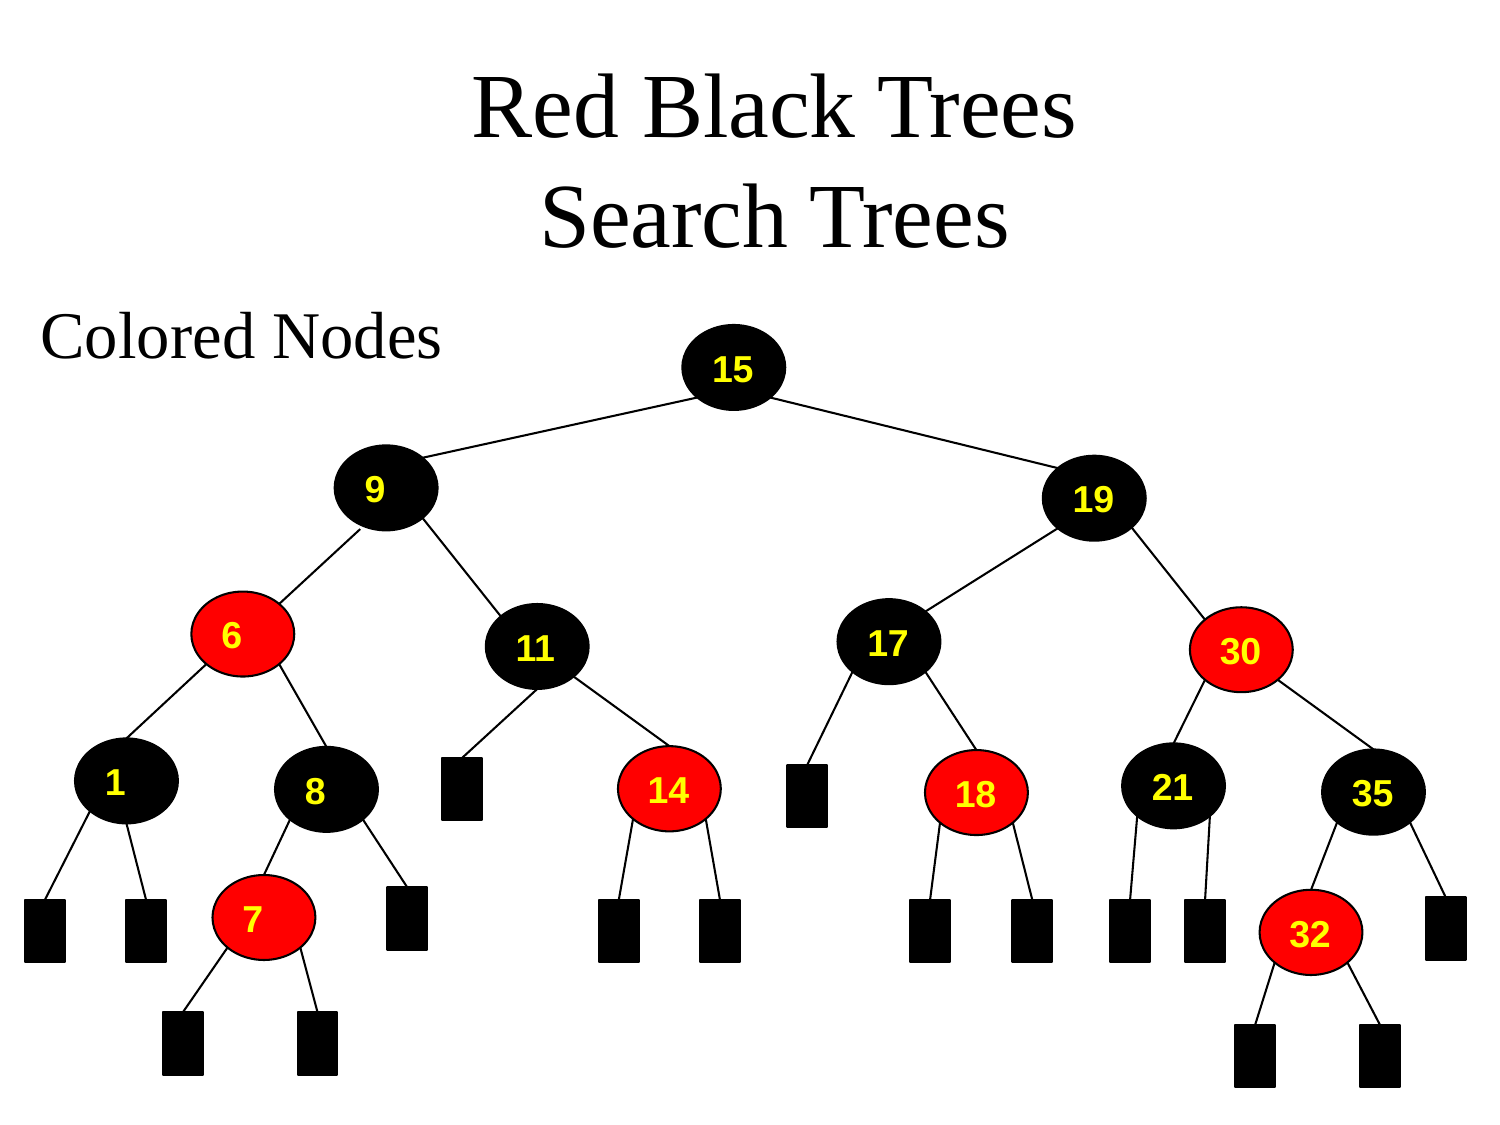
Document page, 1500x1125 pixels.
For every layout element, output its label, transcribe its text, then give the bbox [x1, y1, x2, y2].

text_box [162, 1012, 203, 1075]
text_box 7 [212, 875, 316, 961]
text_box 32 [1259, 889, 1363, 976]
text_box [598, 899, 639, 963]
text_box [1255, 962, 1275, 1025]
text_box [126, 823, 147, 900]
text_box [1347, 962, 1381, 1025]
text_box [1130, 815, 1138, 900]
text_box [387, 887, 428, 950]
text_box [1205, 815, 1210, 900]
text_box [705, 818, 721, 900]
text_box [700, 899, 740, 963]
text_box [263, 819, 290, 875]
text_box [1012, 899, 1053, 963]
text_box [126, 899, 166, 963]
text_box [182, 947, 228, 1013]
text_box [807, 671, 853, 765]
text_box Colored Nodes [25, 284, 459, 380]
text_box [362, 819, 408, 888]
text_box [461, 688, 538, 758]
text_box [1311, 822, 1338, 890]
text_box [930, 822, 940, 900]
text_box [24, 899, 65, 963]
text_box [618, 818, 633, 900]
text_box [74, 324, 1425, 836]
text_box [1409, 822, 1446, 898]
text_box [1012, 822, 1033, 900]
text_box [300, 947, 318, 1013]
text_box [1235, 1024, 1275, 1088]
title Red Black Trees Search Trees [137, 62, 1413, 250]
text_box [44, 810, 91, 900]
text_box [1425, 897, 1466, 960]
text_box [297, 1012, 338, 1075]
text_box [1185, 899, 1225, 963]
text_box [910, 899, 950, 963]
text_box [1110, 899, 1150, 963]
text_box [1360, 1024, 1400, 1088]
